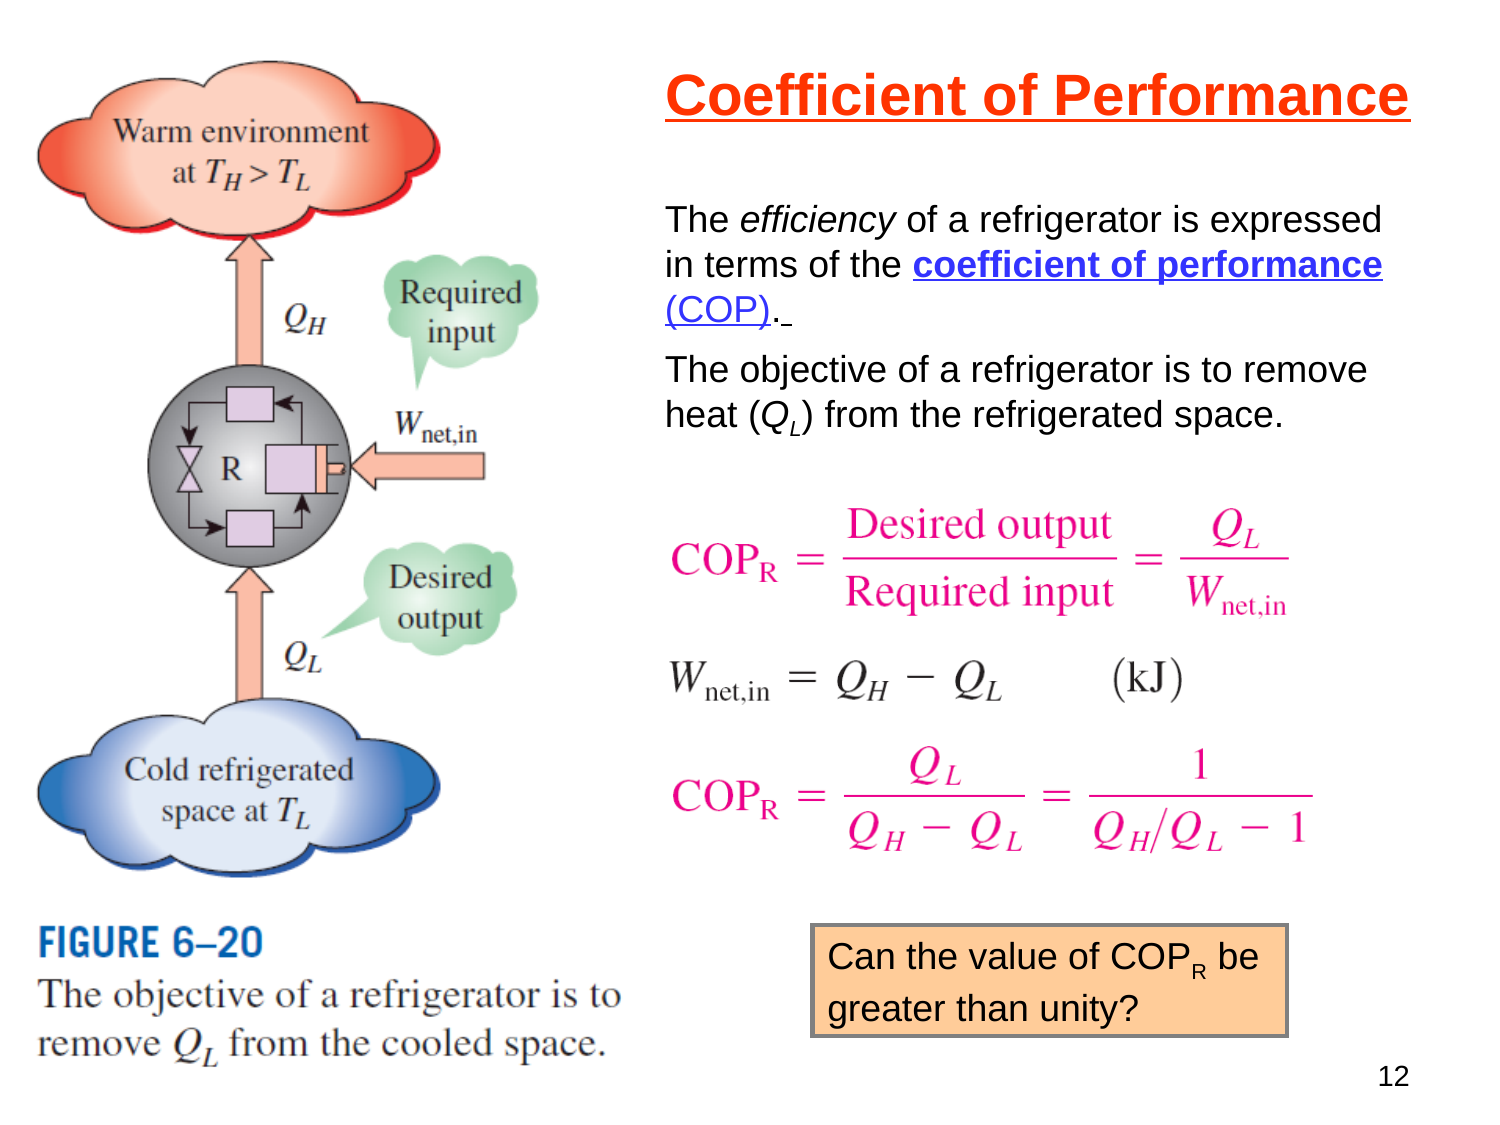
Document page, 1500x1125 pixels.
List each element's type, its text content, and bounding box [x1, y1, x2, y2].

picture [665, 737, 1326, 861]
picture [662, 499, 1302, 624]
picture [24, 47, 635, 1078]
picture [662, 649, 1189, 710]
text_box Can the value of COPR be greater than unity? [812, 924, 1288, 1036]
slide_number 12 [1074, 1049, 1426, 1103]
text_box The efficiency of a refrigerator is expressed in terms of the coefficient of performance (COP). The objective of a refrigerator is to remove heat (QL) from the refrigerated space. [649, 187, 1413, 449]
text_box Coefficient of Performance [650, 50, 1426, 135]
